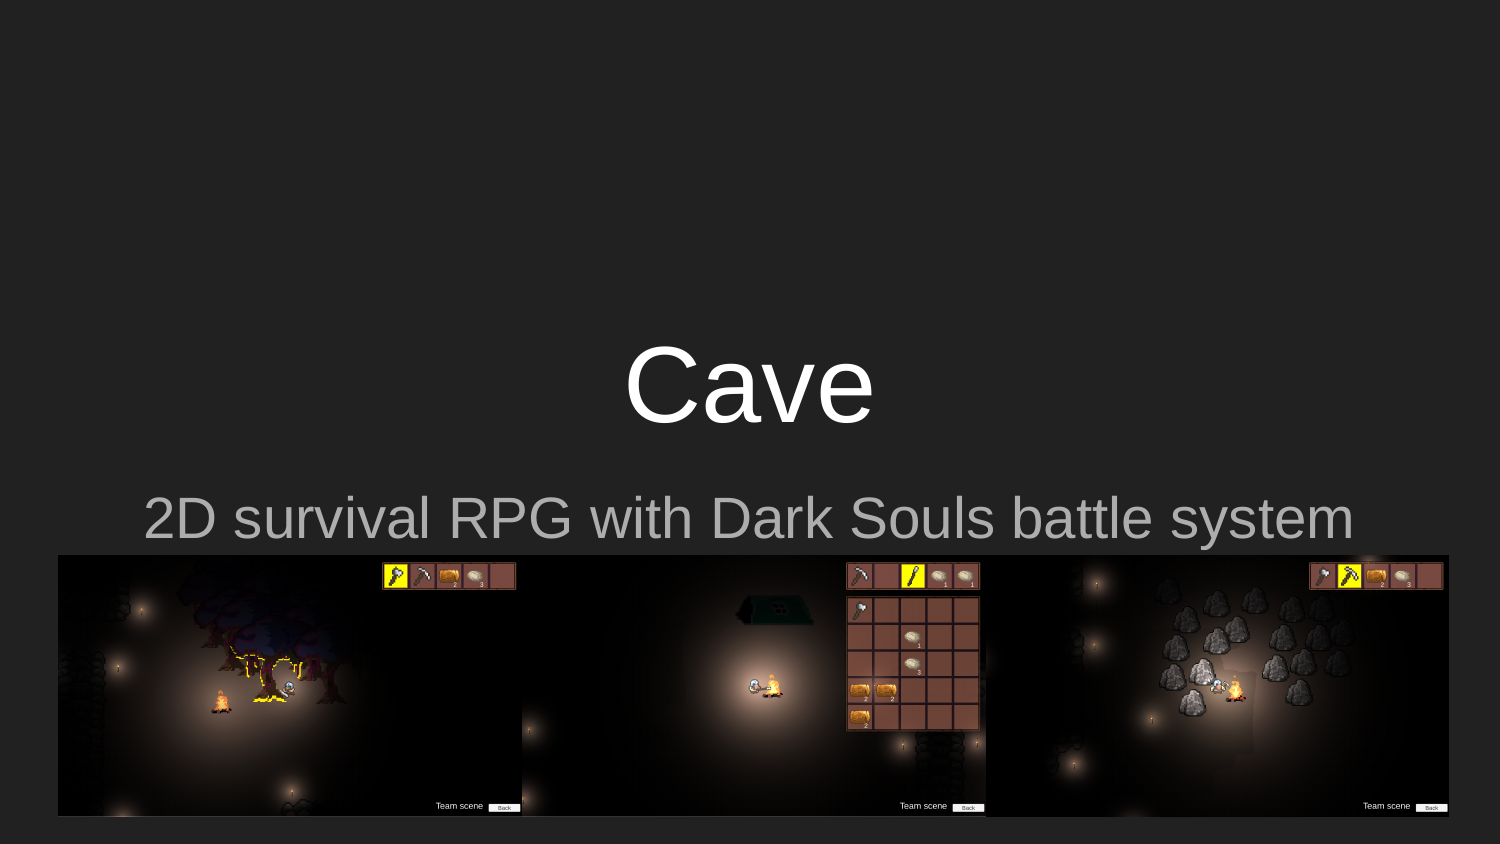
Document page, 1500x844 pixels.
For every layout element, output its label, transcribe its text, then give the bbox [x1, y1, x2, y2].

subtitle 2D survival RPG with Dark Souls battle system [51, 464, 1449, 595]
title Cave [51, 122, 1449, 459]
picture [58, 555, 1449, 817]
